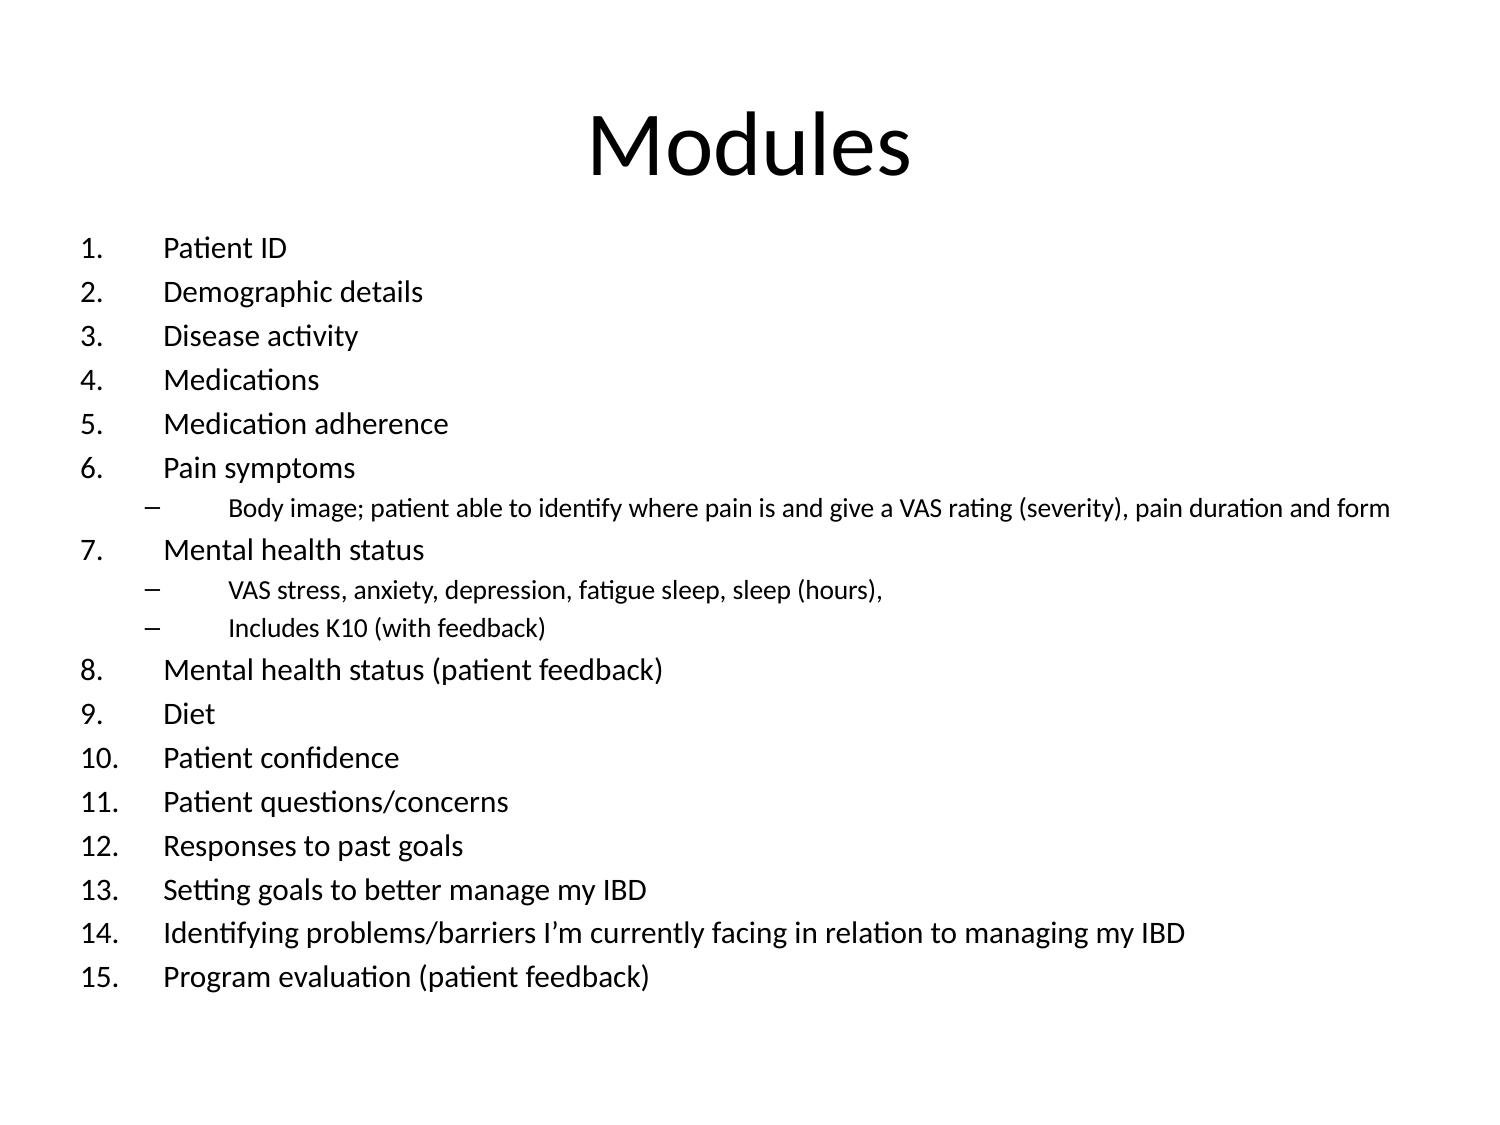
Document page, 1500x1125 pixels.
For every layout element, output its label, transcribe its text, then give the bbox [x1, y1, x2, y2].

list Patient ID Demographic details Disease activity Medications Medication adherence Pain symptoms Body image; patient able to identify where pain is and give a VAS rating (severity), pain duration and form Mental health status VAS stress, anxiety, depression, fatigue sleep, sleep (hours), Includes K10 (with feedback) Mental health status (patient feedback) Diet Patient confidence Patient questions/concerns Responses to past goals Setting goals to better manage my IBD Identifying problems/barriers I’m currently facing in relation to managing my IBD Program evaluation (patient feedback) [64, 219, 1415, 1028]
title Modules [75, 45, 1425, 233]
